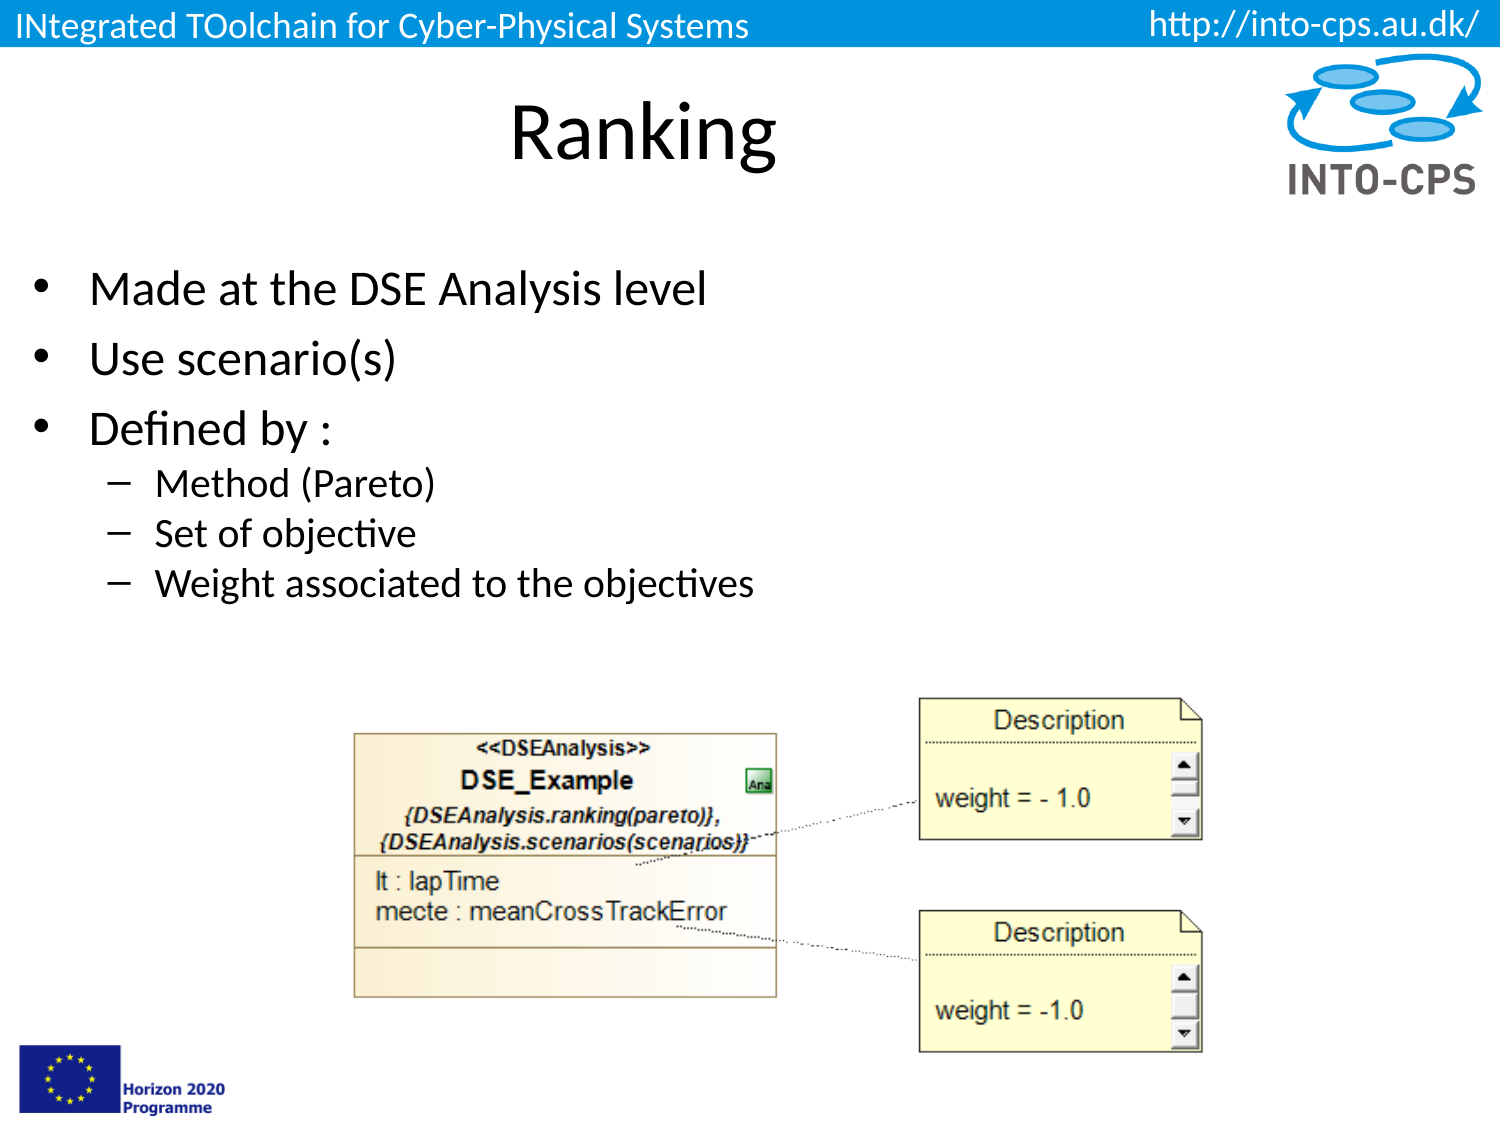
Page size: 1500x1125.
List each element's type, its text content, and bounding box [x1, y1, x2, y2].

picture [336, 680, 1221, 1071]
picture [15, 1041, 231, 1117]
list Made at the DSE Analysis level Use scenario(s) Defined by : Method (Pareto) Set of objective Weight associated to the objectives [17, 248, 1483, 1035]
picture [1281, 51, 1485, 197]
title Ranking [17, 68, 1270, 185]
